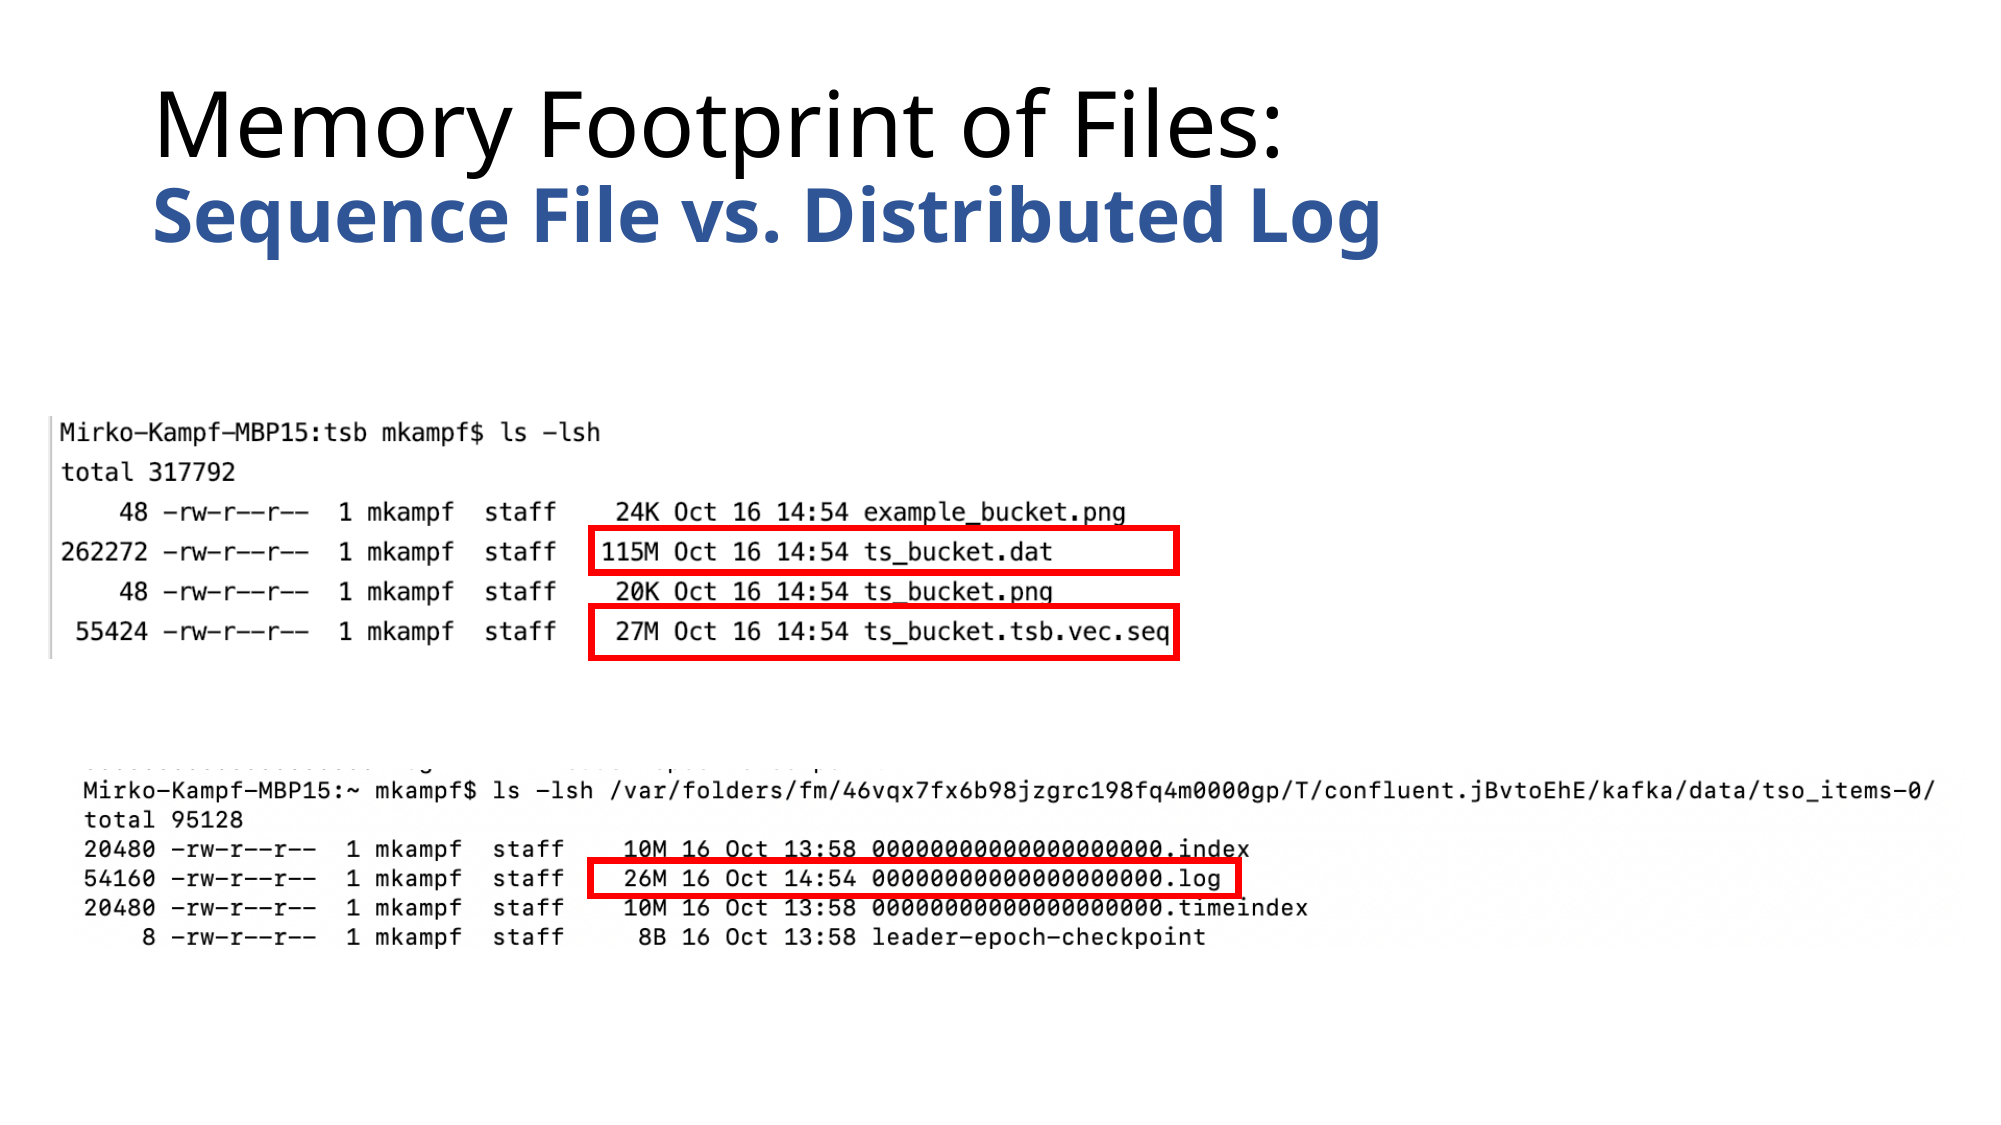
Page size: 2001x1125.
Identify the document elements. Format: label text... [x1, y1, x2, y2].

title Memory Footprint of Files: Sequence File vs. Distributed Log [137, 59, 1863, 278]
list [48, 416, 1268, 659]
picture [73, 769, 1966, 949]
